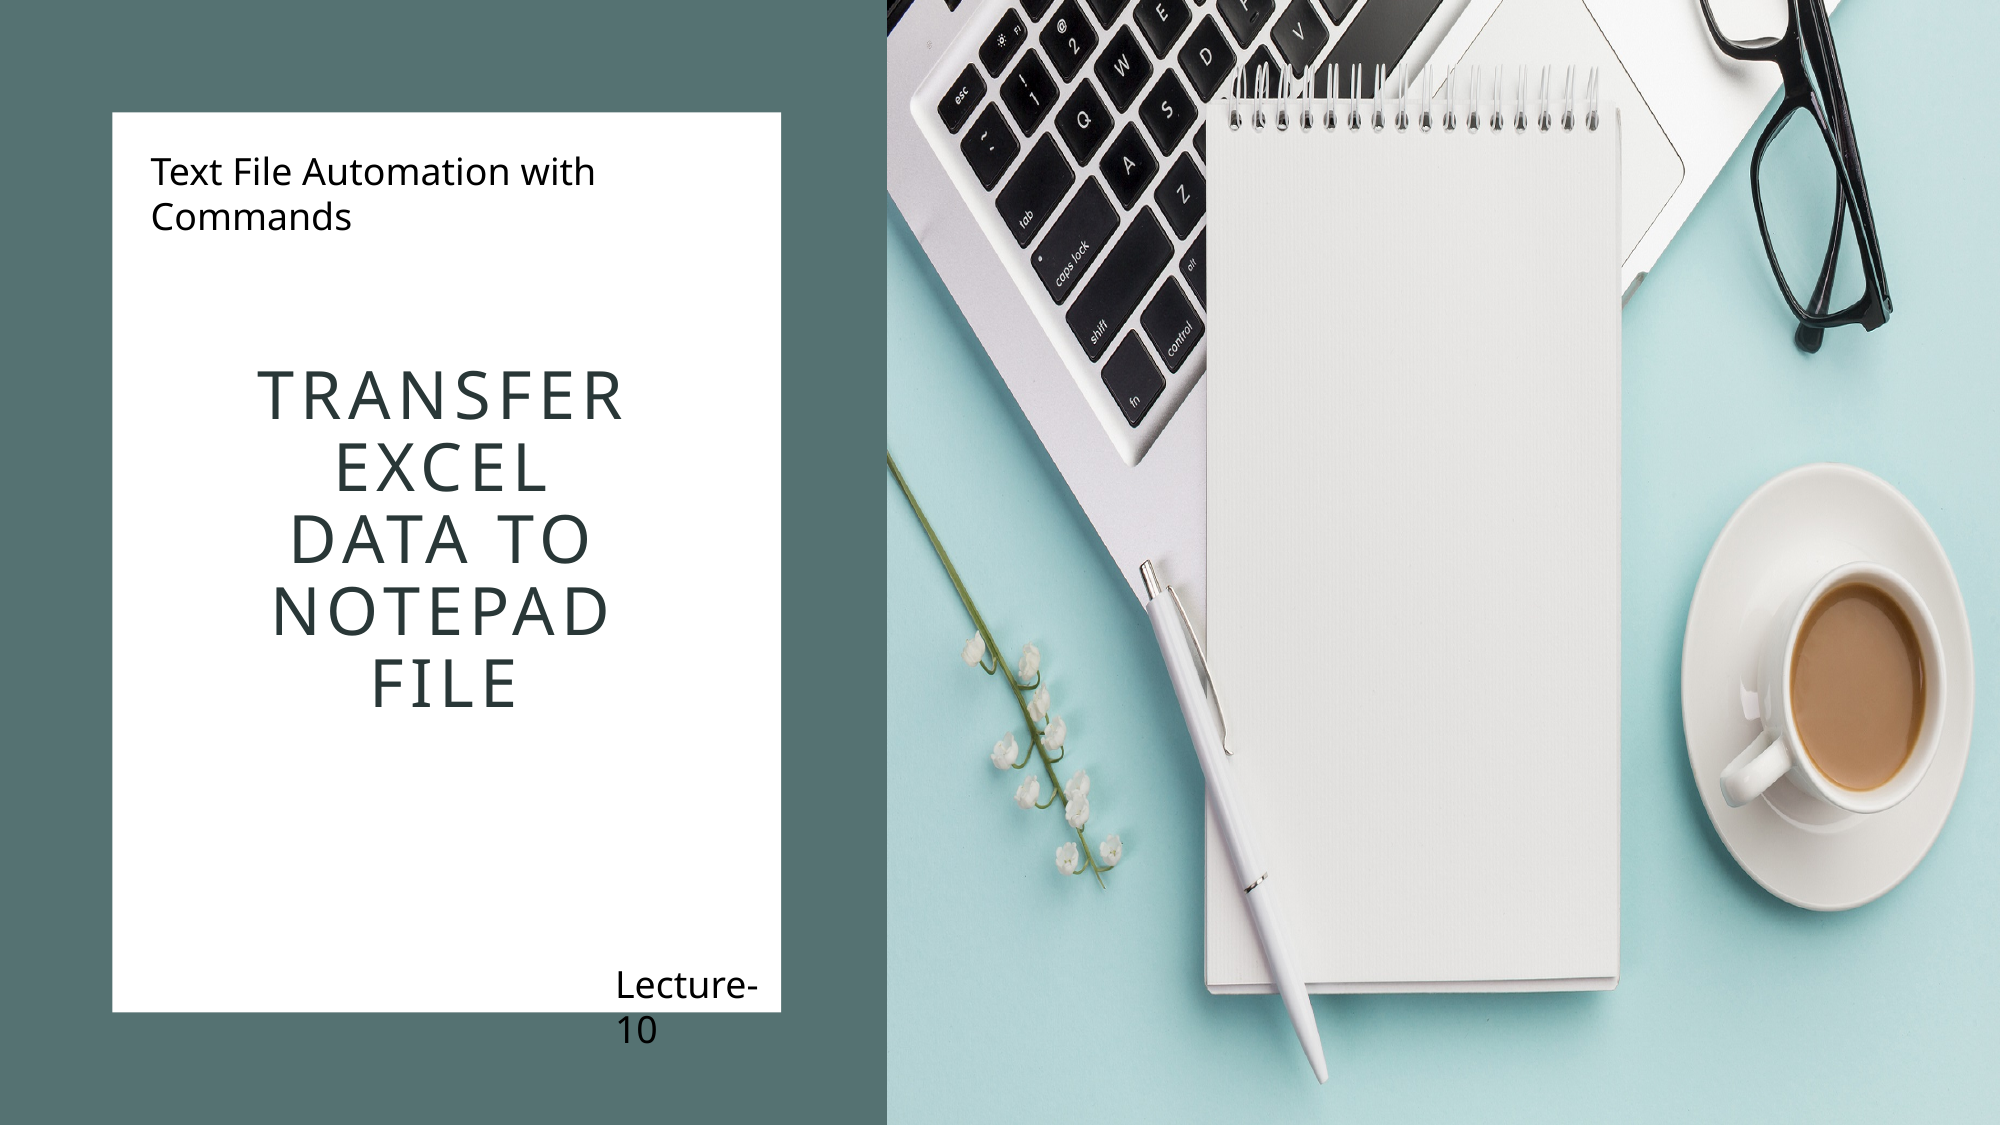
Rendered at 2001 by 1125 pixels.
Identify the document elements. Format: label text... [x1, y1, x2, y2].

picture [887, 0, 2000, 1125]
title Transfer Excel Data To Notepad File [221, 317, 666, 730]
text_box Text File Automation with Commands [135, 140, 763, 246]
text_box Lecture-10 [600, 954, 814, 1059]
text_box [111, 111, 782, 1013]
text_box [0, 0, 887, 1125]
